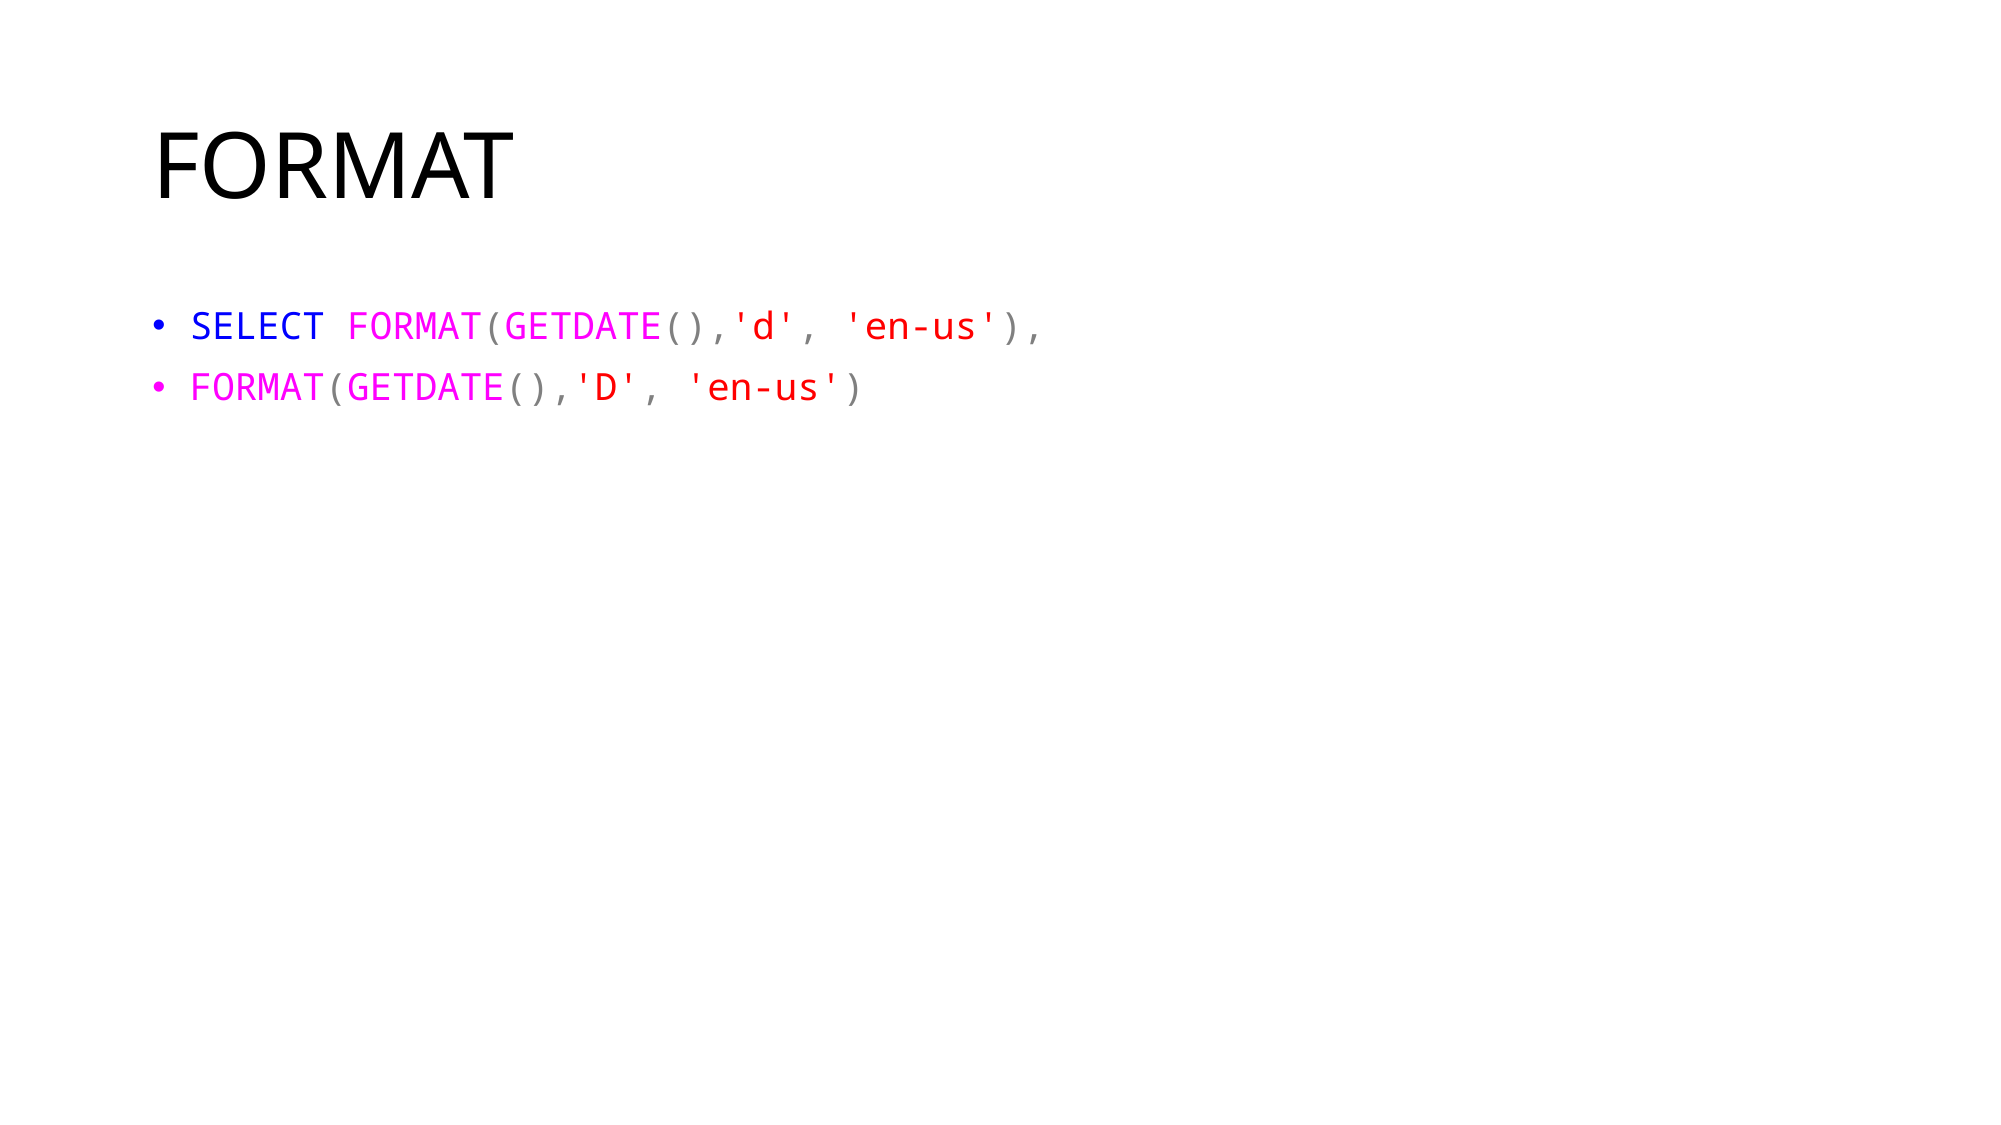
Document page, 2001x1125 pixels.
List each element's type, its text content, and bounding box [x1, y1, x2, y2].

list SELECT FORMAT(GETDATE(),'d', 'en-us'), FORMAT(GETDATE(),'D', 'en-us') [137, 299, 1863, 1014]
title FORMAT [137, 59, 1863, 278]
